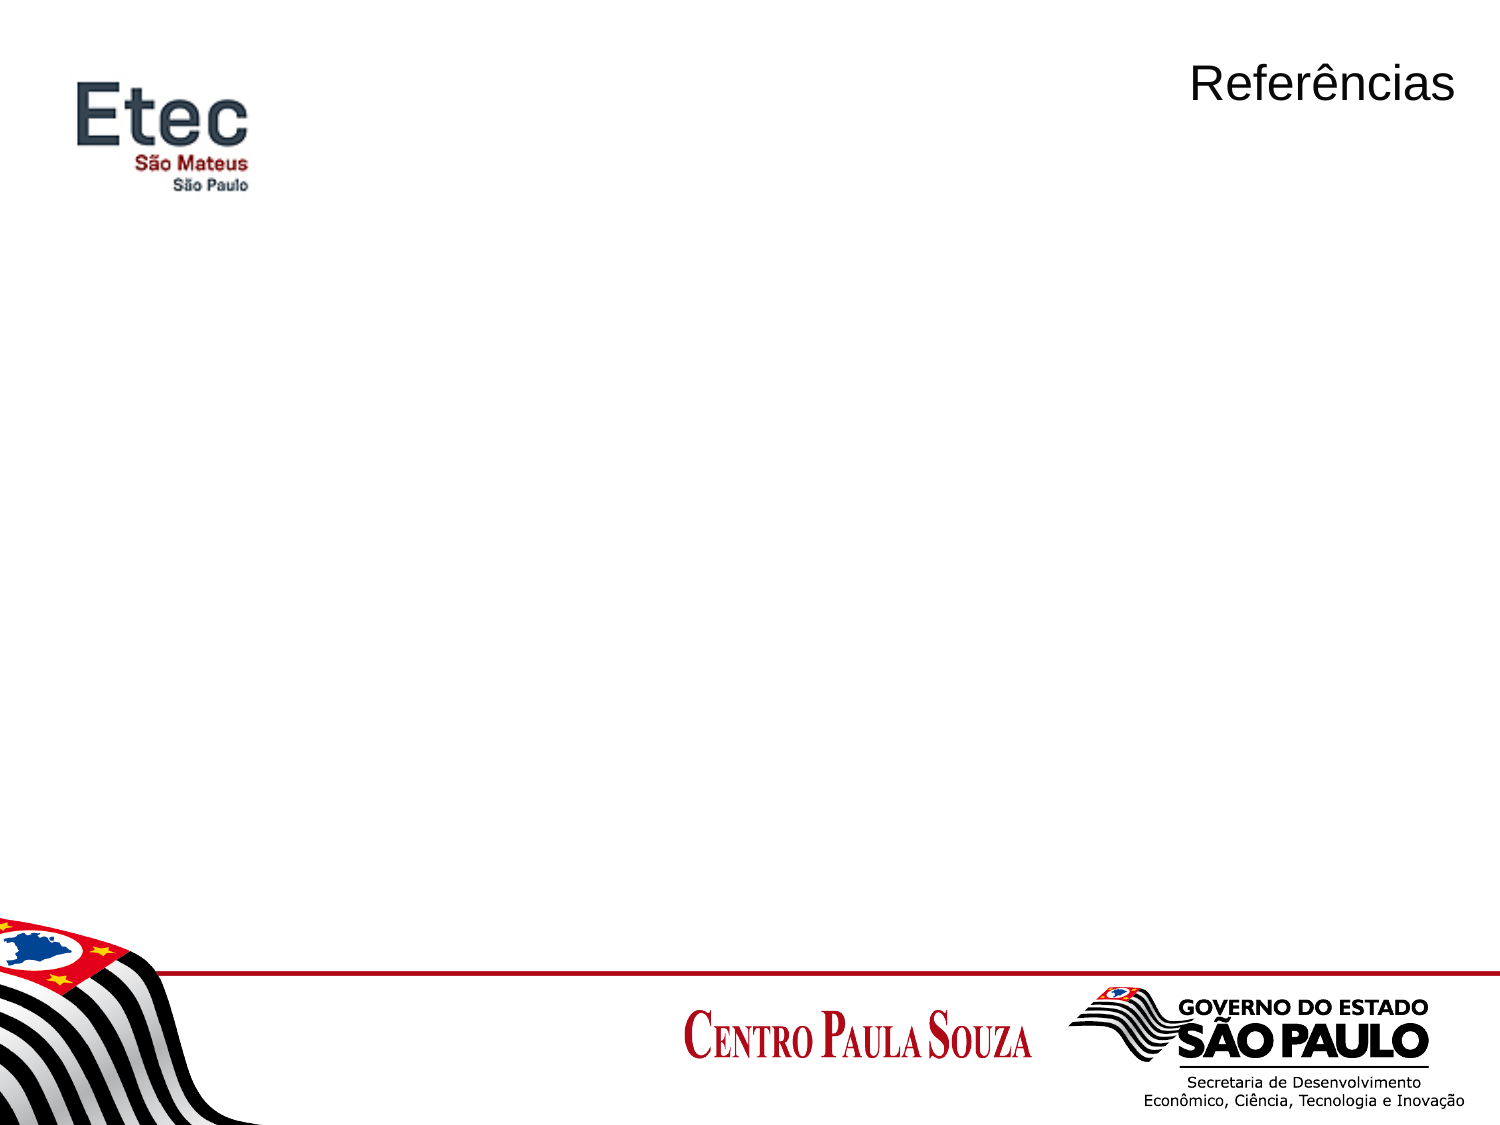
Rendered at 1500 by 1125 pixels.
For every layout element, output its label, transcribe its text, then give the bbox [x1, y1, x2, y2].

picture [64, 54, 287, 239]
title Referências [27, 42, 1471, 194]
picture [0, 918, 1500, 1125]
